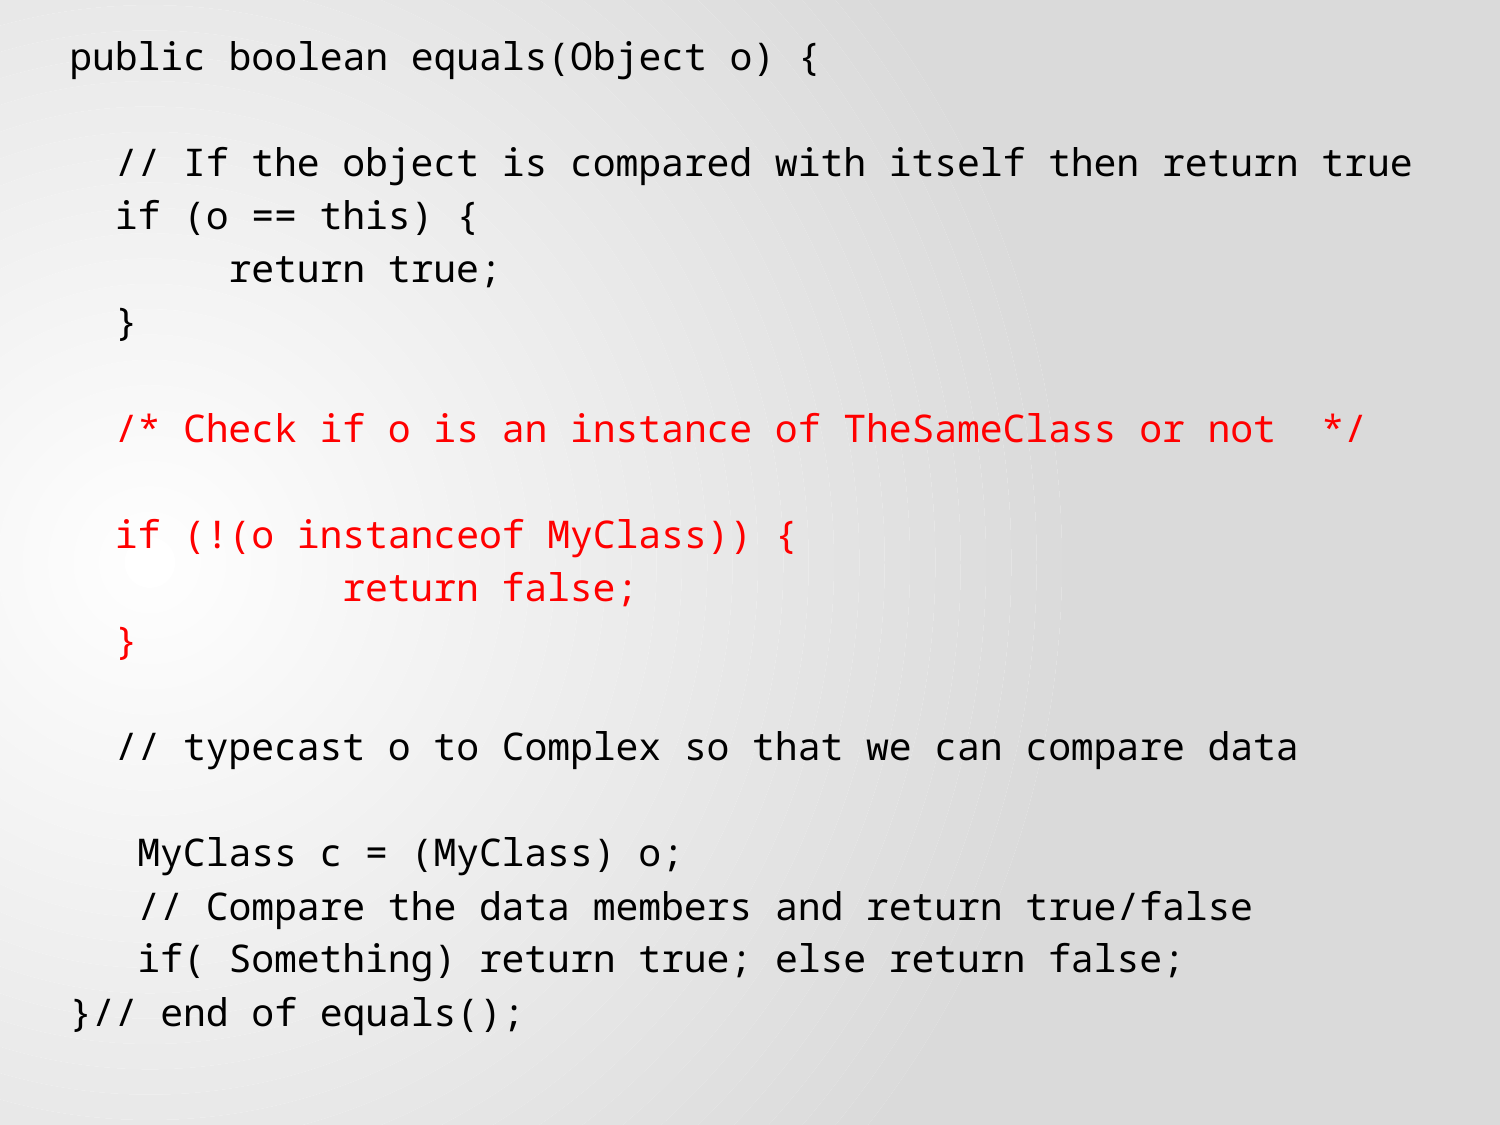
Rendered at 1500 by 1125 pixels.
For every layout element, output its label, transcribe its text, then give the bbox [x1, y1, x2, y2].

list public boolean equals(Object o) { // If the object is compared with itself then return true if (o == this) { return true; } /* Check if o is an instance of TheSameClass or not */ if (!(o instanceof MyClass)) { return false; } // typecast o to Complex so that we can compare data MyClass c = (MyClass) o; // Compare the data members and return true/false if( Something) return true; else return false; }// end of equals(); [37, 24, 1500, 1050]
